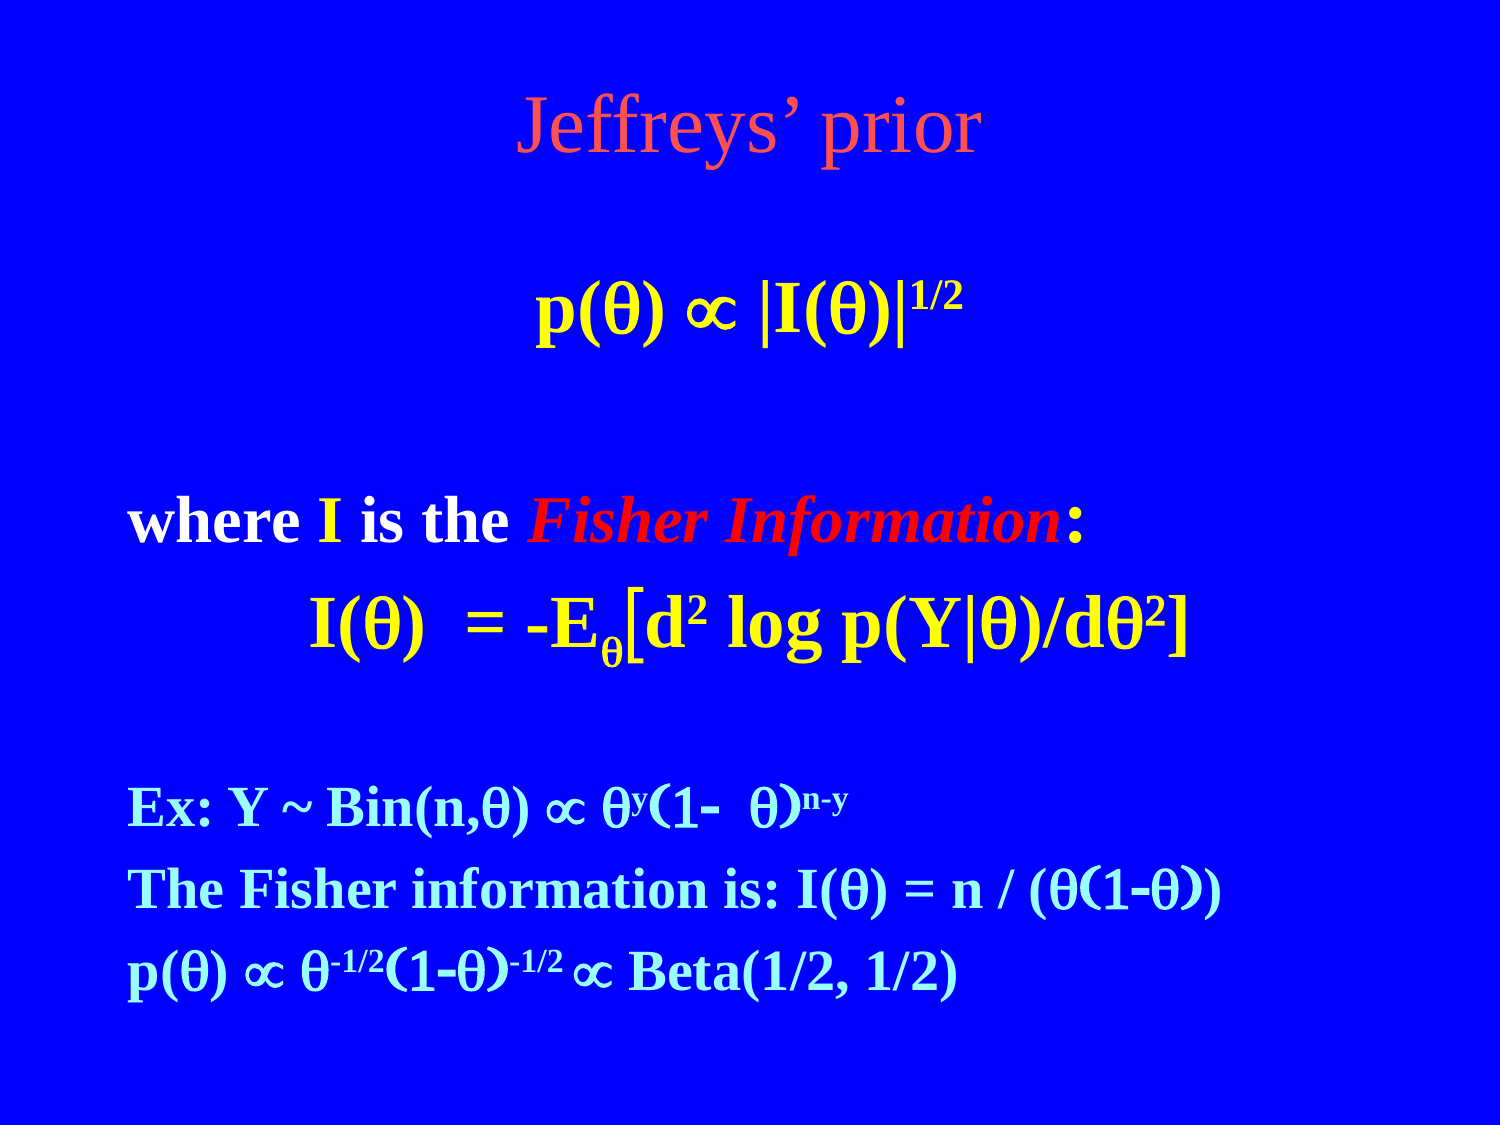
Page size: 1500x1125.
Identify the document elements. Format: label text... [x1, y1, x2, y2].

title Jeffreys’ prior [112, 24, 1388, 213]
list p(q)  |I(q)|1/2 where I is the Fisher Information: I(q) = -Eq[d2 log p(Y|q)/dq2] Ex: Y ~ Bin(n,q)  qy(1- q)n-y The Fisher information is: I(q) = n / (q(1-q)) p(q)  q-1/2(1-q)-1/2  Beta(1/2, 1/2) [112, 249, 1388, 1001]
